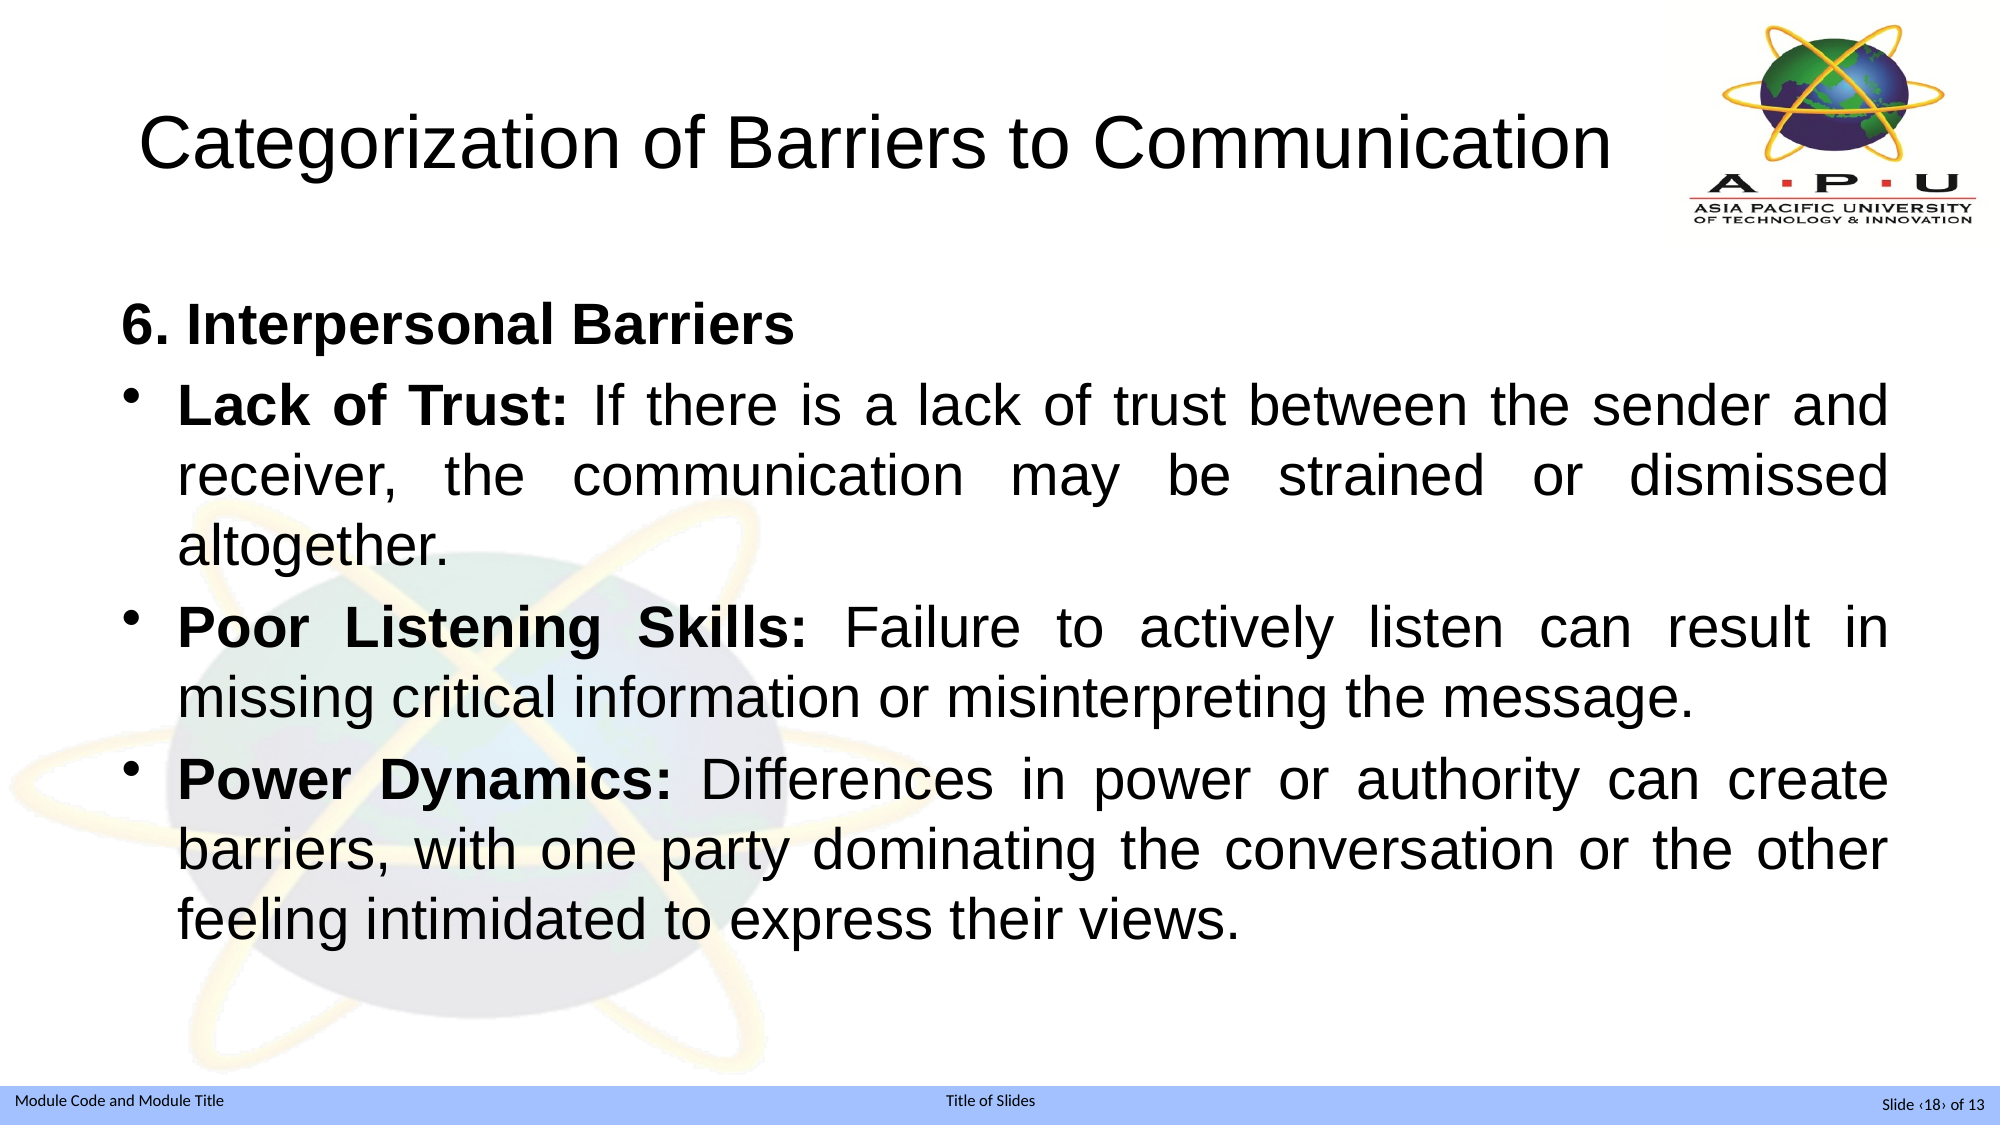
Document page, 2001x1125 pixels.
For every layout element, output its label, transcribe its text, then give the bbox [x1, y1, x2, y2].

list 6. Interpersonal Barriers Lack of Trust: If there is a lack of trust between the sender and receiver, the communication may be strained or dismissed altogether. Poor Listening Skills: Failure to actively listen can result in missing critical information or misinterpreting the message. Power Dynamics: Differences in power or authority can create barriers, with one party dominating the conversation or the other feeling intimidated to express their views. [106, 278, 1907, 1021]
picture [1668, 0, 2000, 249]
title Categorization of Barriers to Communication [106, 45, 1647, 233]
footer Slide ‹18› of 13 [1366, 1086, 2000, 1125]
